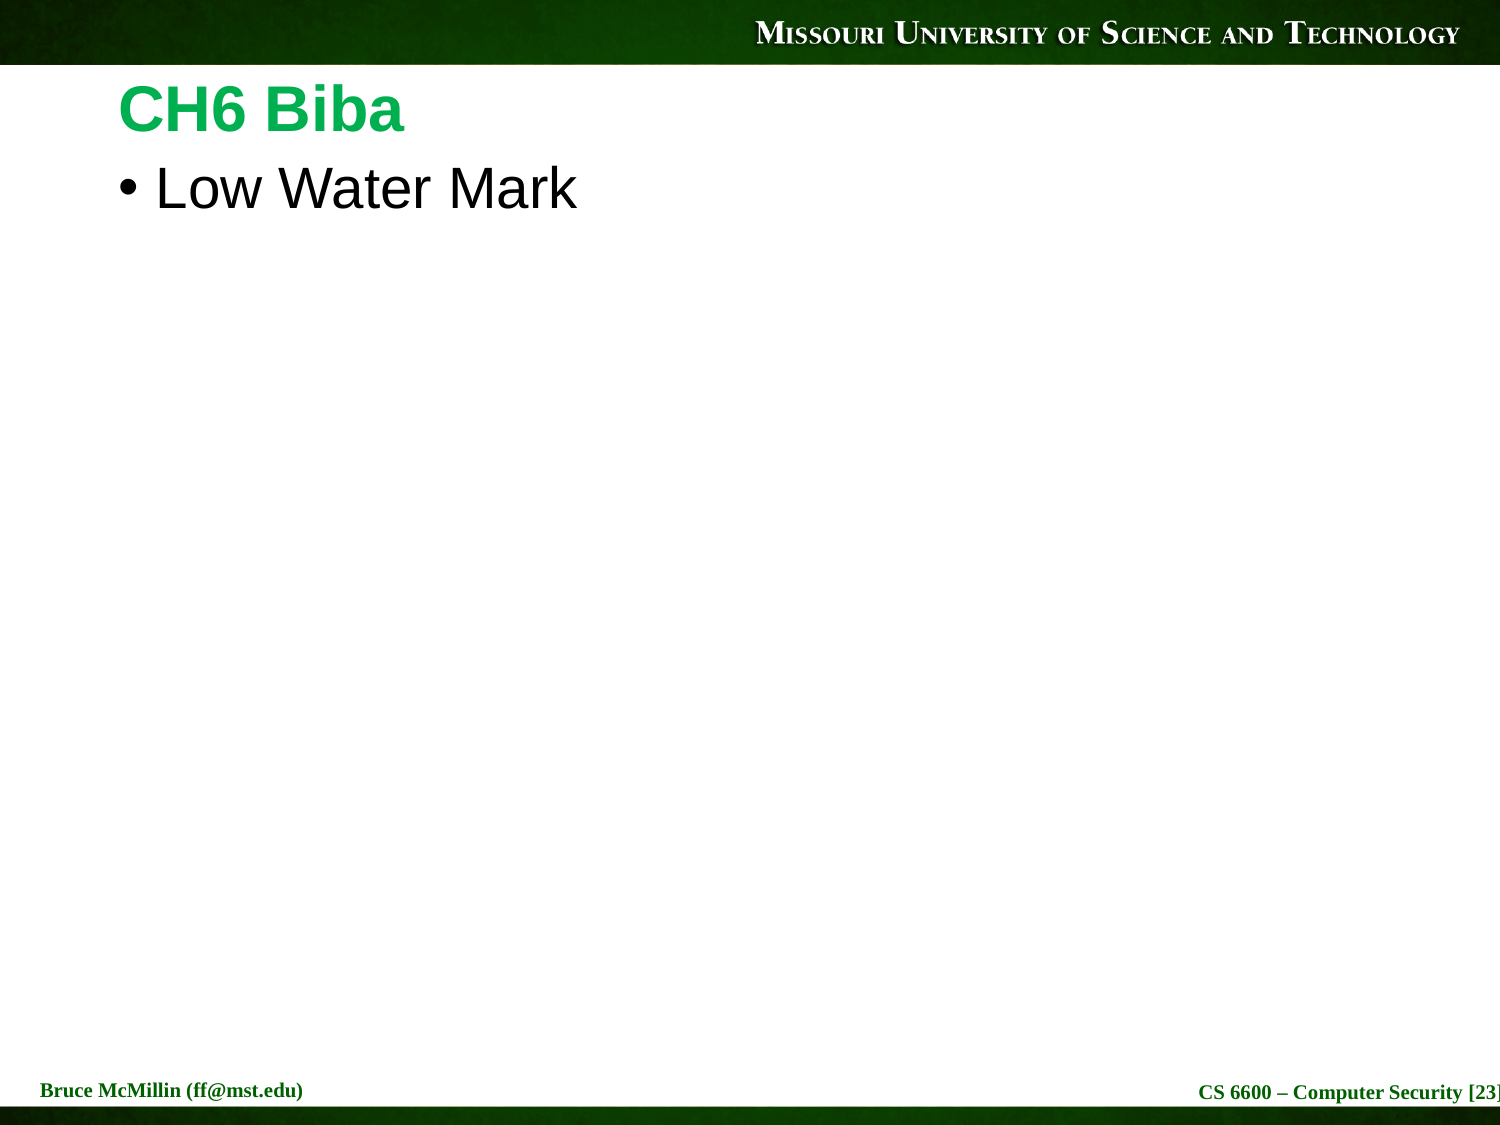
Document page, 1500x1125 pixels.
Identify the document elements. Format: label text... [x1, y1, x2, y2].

list Low Water Mark [103, 154, 1397, 1014]
title CH6 Biba [103, 68, 1397, 154]
picture [0, 0, 1500, 1125]
